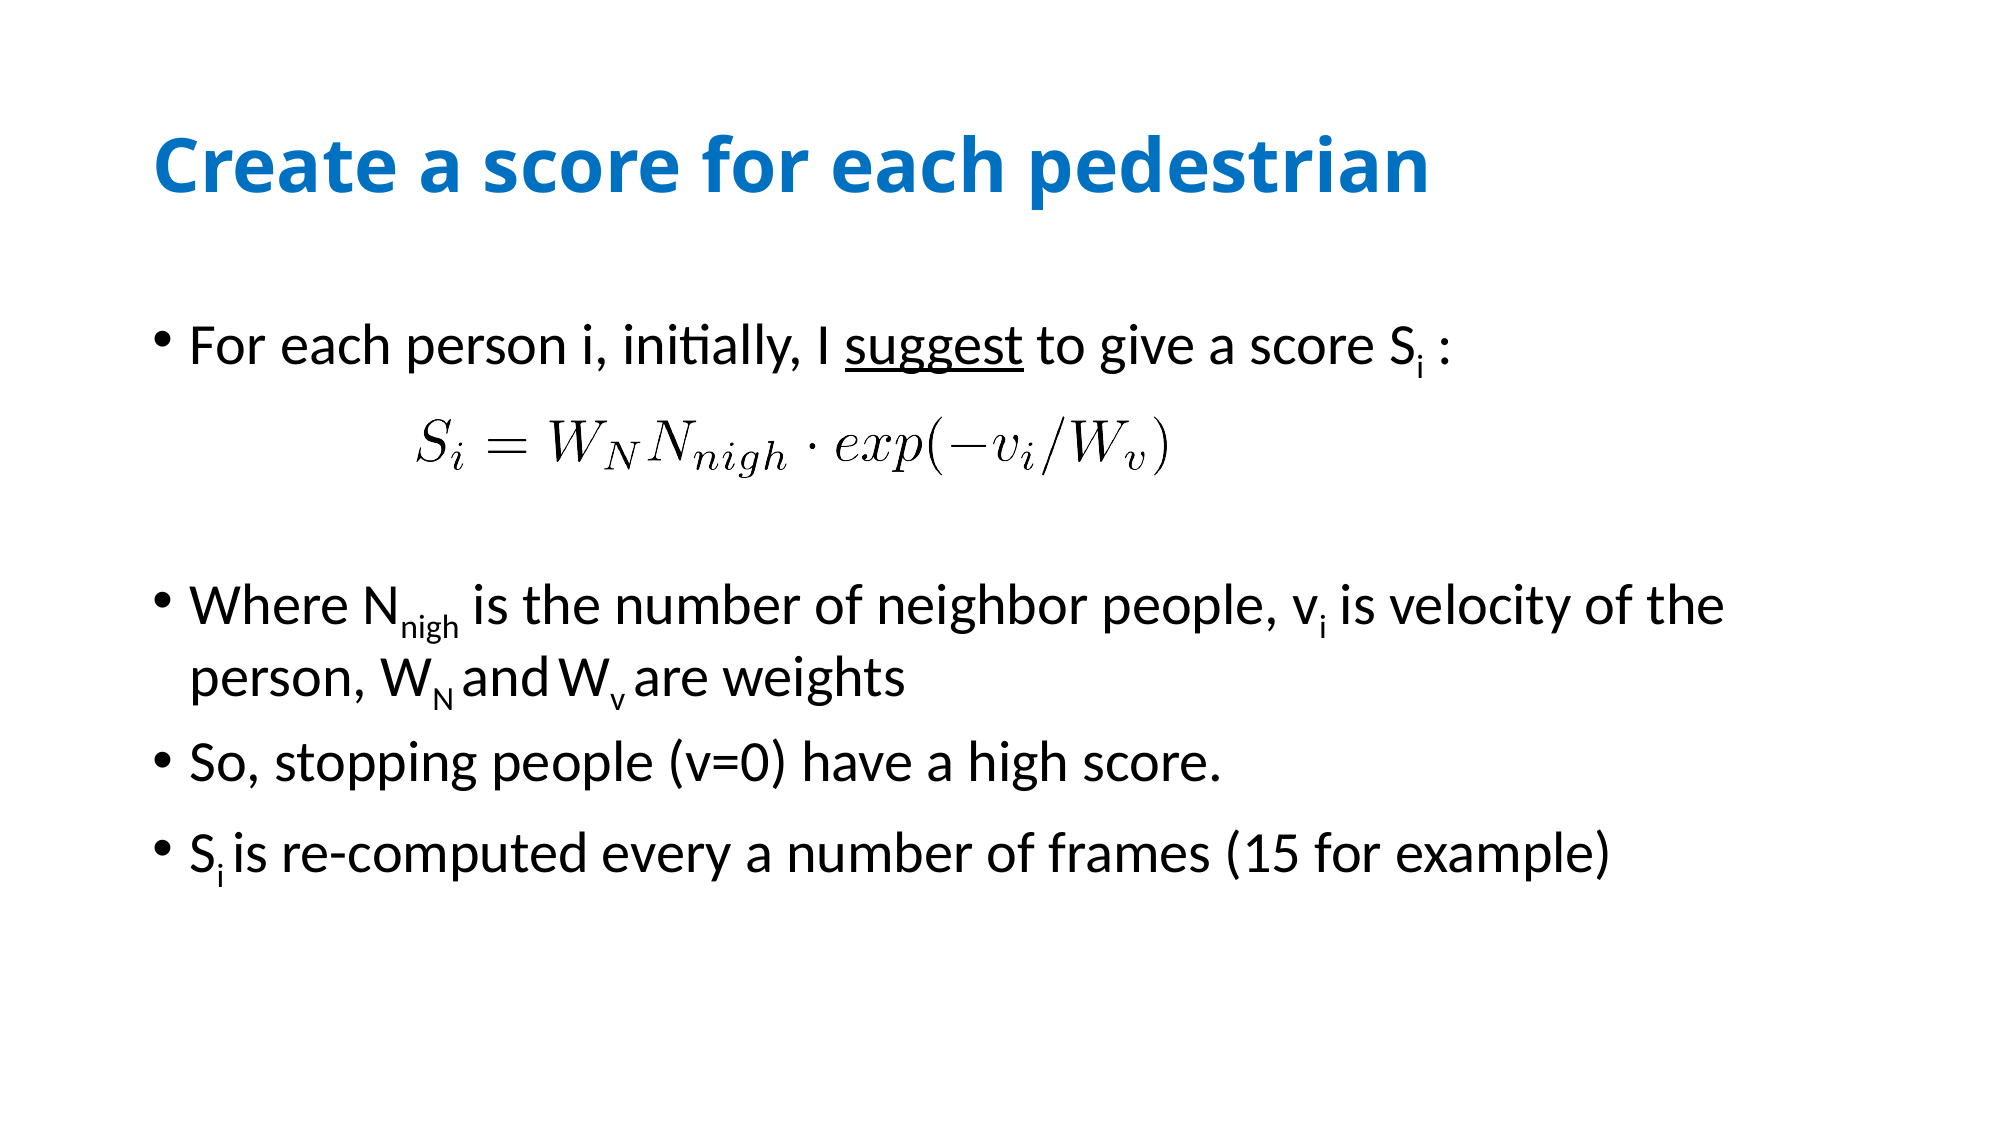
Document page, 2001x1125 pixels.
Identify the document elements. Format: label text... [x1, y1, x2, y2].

picture [416, 416, 1167, 478]
title Create a score for each pedestrian [137, 59, 1863, 278]
list For each person i, initially, I suggest to give a score Si : Where Nnigh is the number of neighbor people, vi is velocity of the person, WN and Wv are weights So, stopping people (v=0) have a high score. Si is re-computed every a number of frames (15 for example) [137, 299, 1863, 1014]
